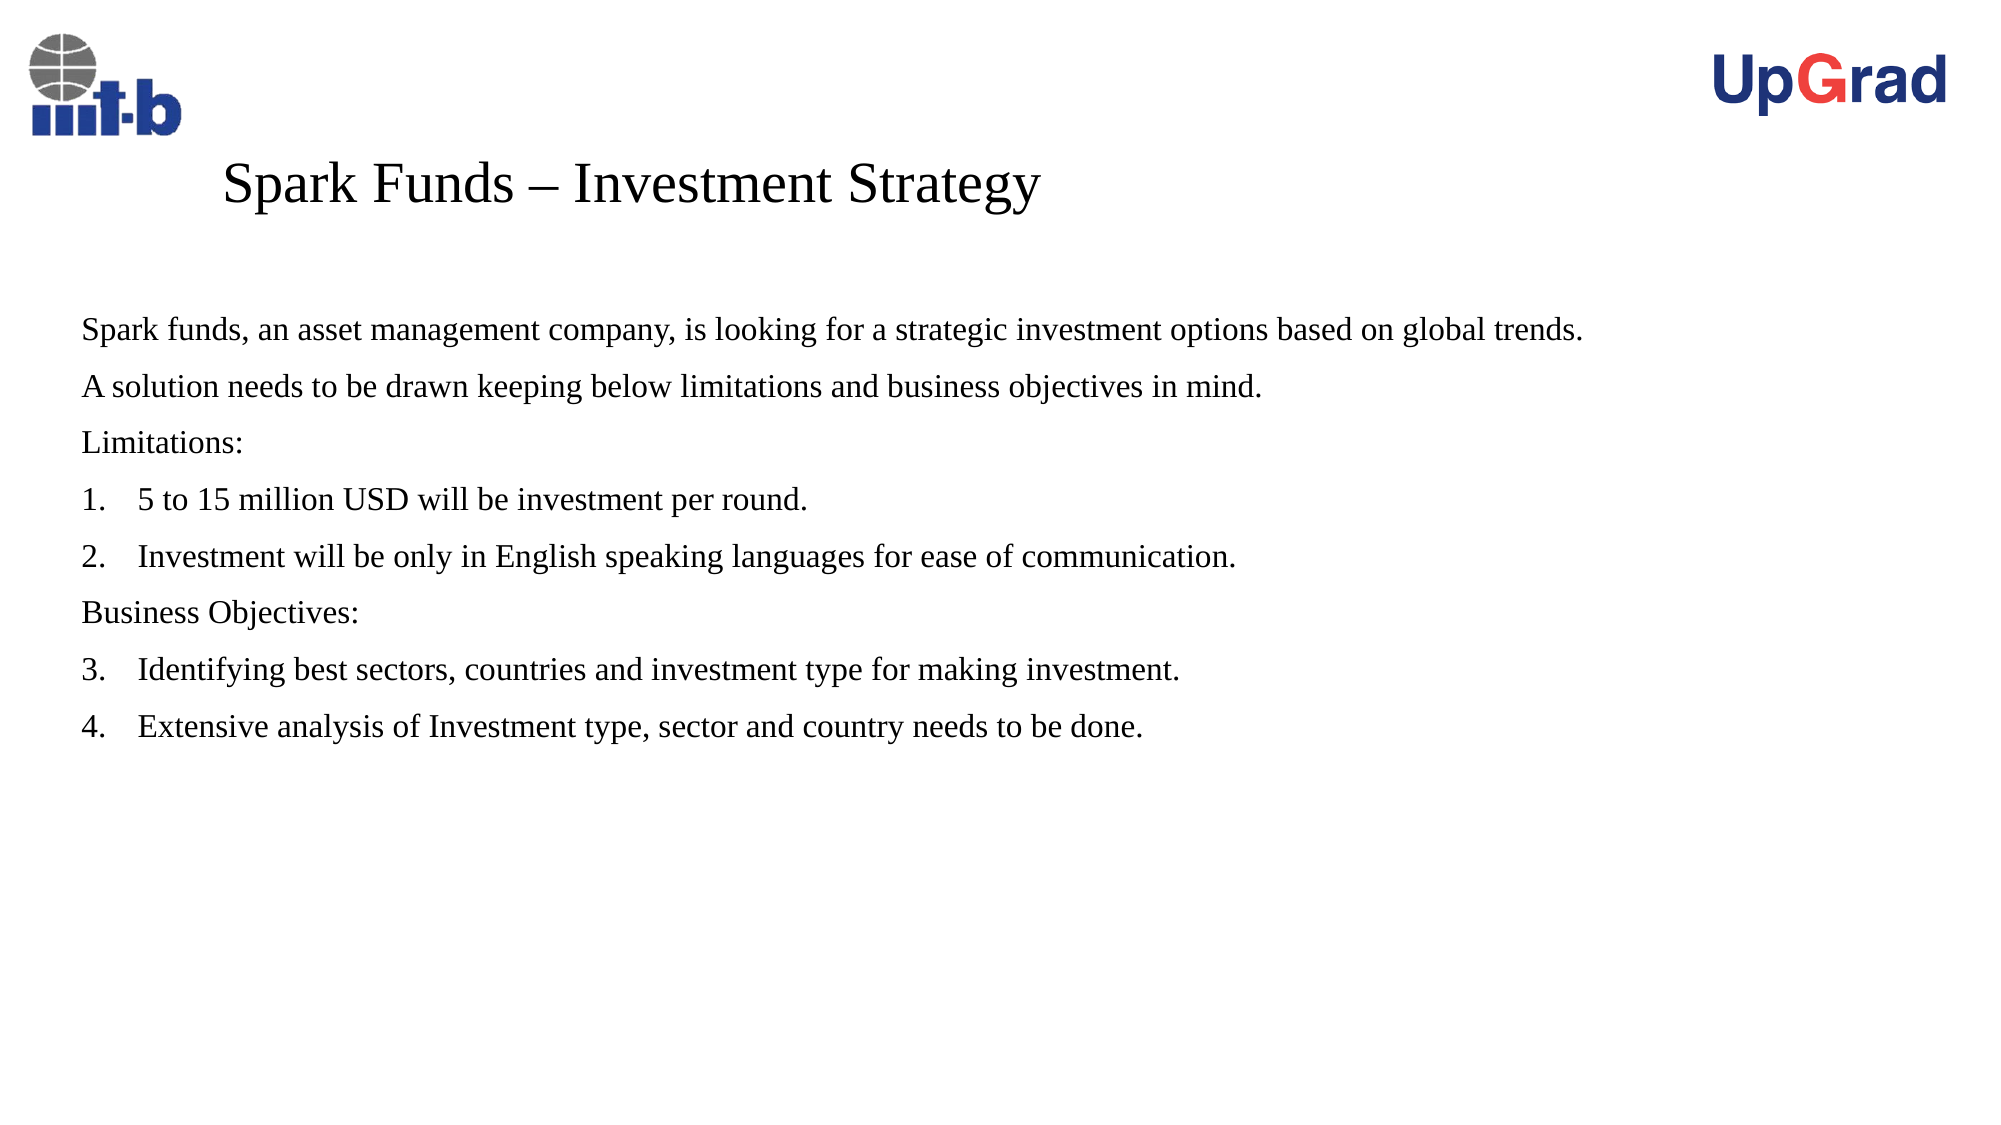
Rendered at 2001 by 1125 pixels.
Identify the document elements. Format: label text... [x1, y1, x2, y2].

list Spark funds, an asset management company, is looking for a strategic investment options based on global trends. A solution needs to be drawn keeping below limitations and business objectives in mind. Limitations: 5 to 15 million USD will be investment per round. Investment will be only in English speaking languages for ease of communication. Business Objectives: Identifying best sectors, countries and investment type for making investment. Extensive analysis of Investment type, sector and country needs to be done. [66, 304, 1899, 1017]
picture [1714, 53, 1952, 116]
title Spark Funds – Investment Strategy [186, 104, 1715, 246]
picture [0, 29, 208, 163]
